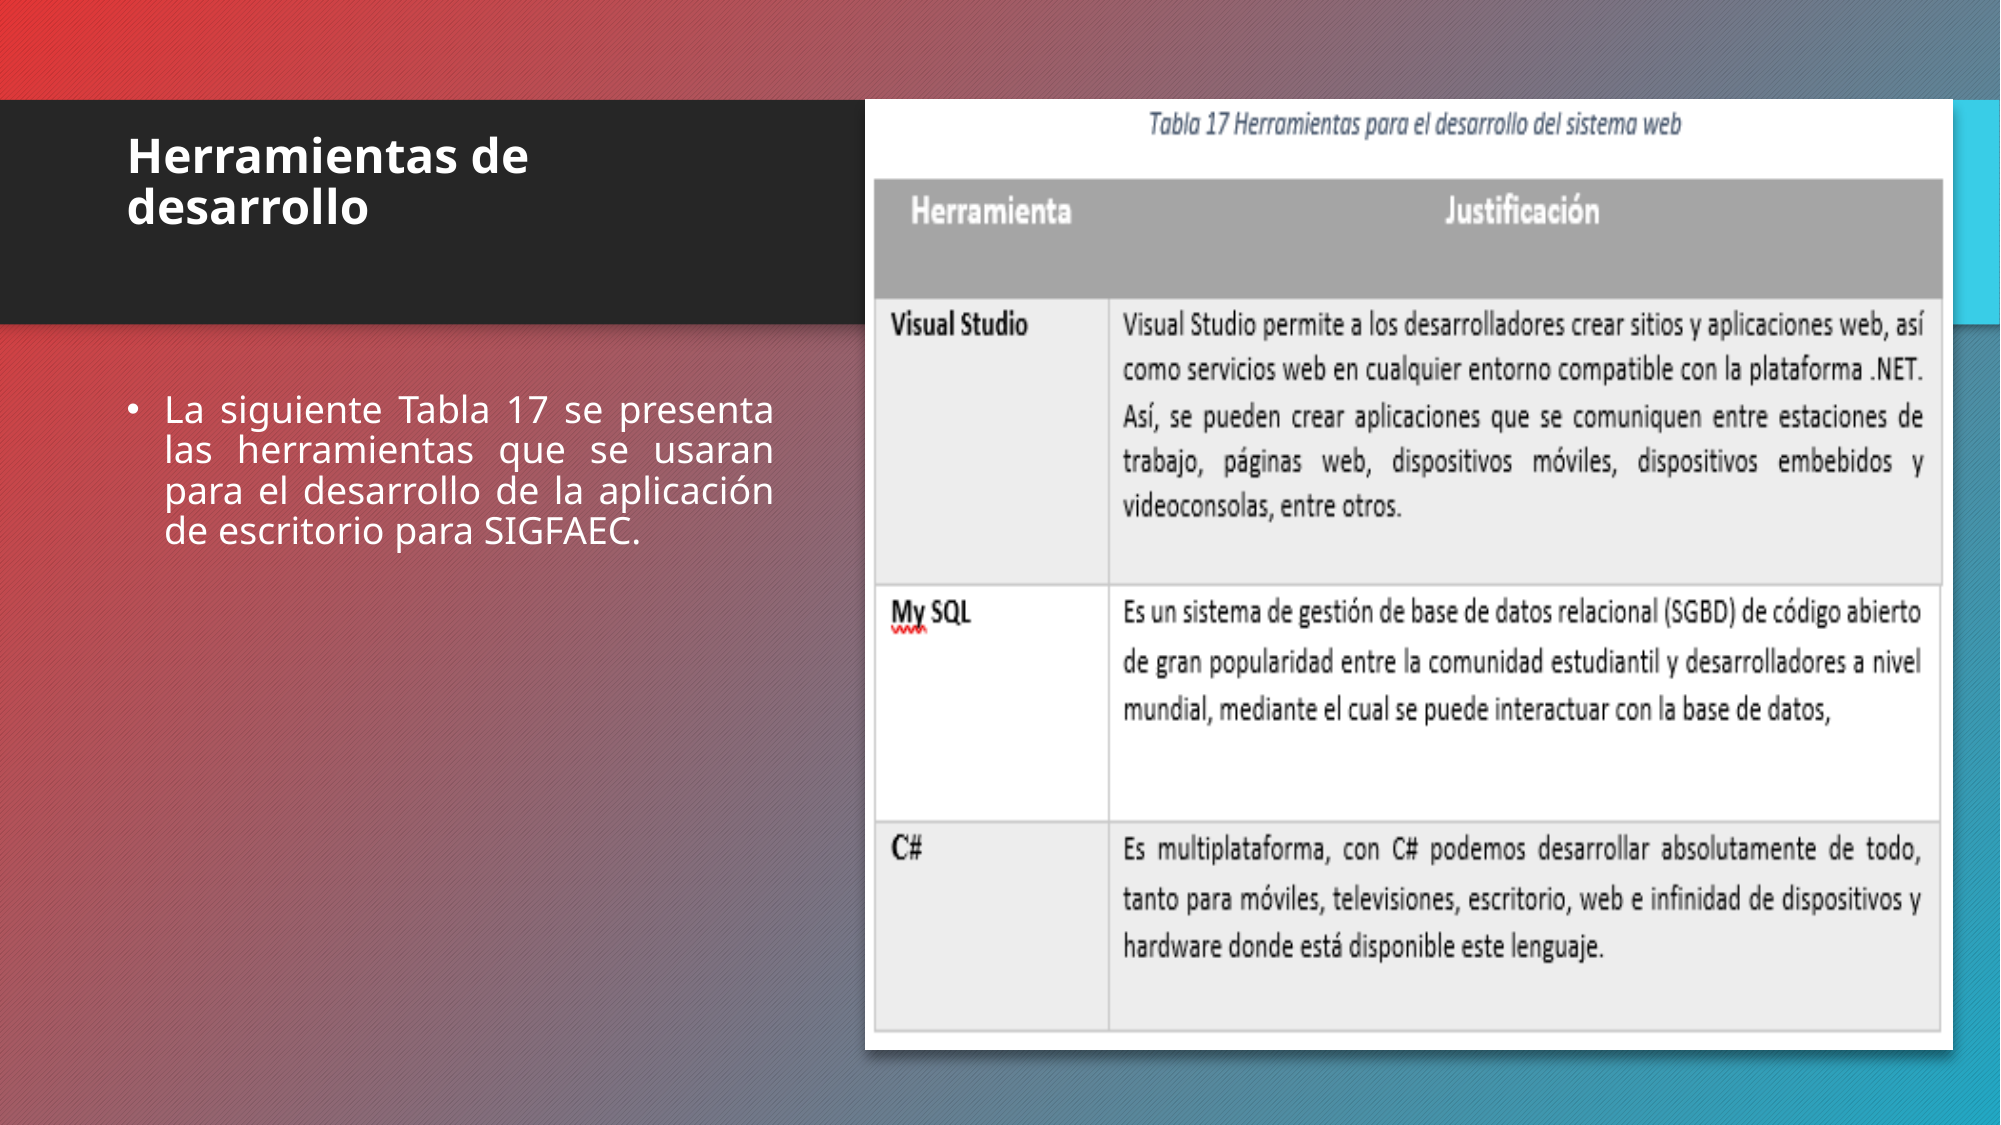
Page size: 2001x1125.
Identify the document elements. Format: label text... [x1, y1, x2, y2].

title Herramientas de desarrollo [111, 123, 791, 301]
list La siguiente Tabla 17 se presenta las herramientas que se usaran para el desarrollo de la aplicación de escritorio para SIGFAEC. [111, 383, 791, 974]
picture [0, 99, 2000, 1051]
